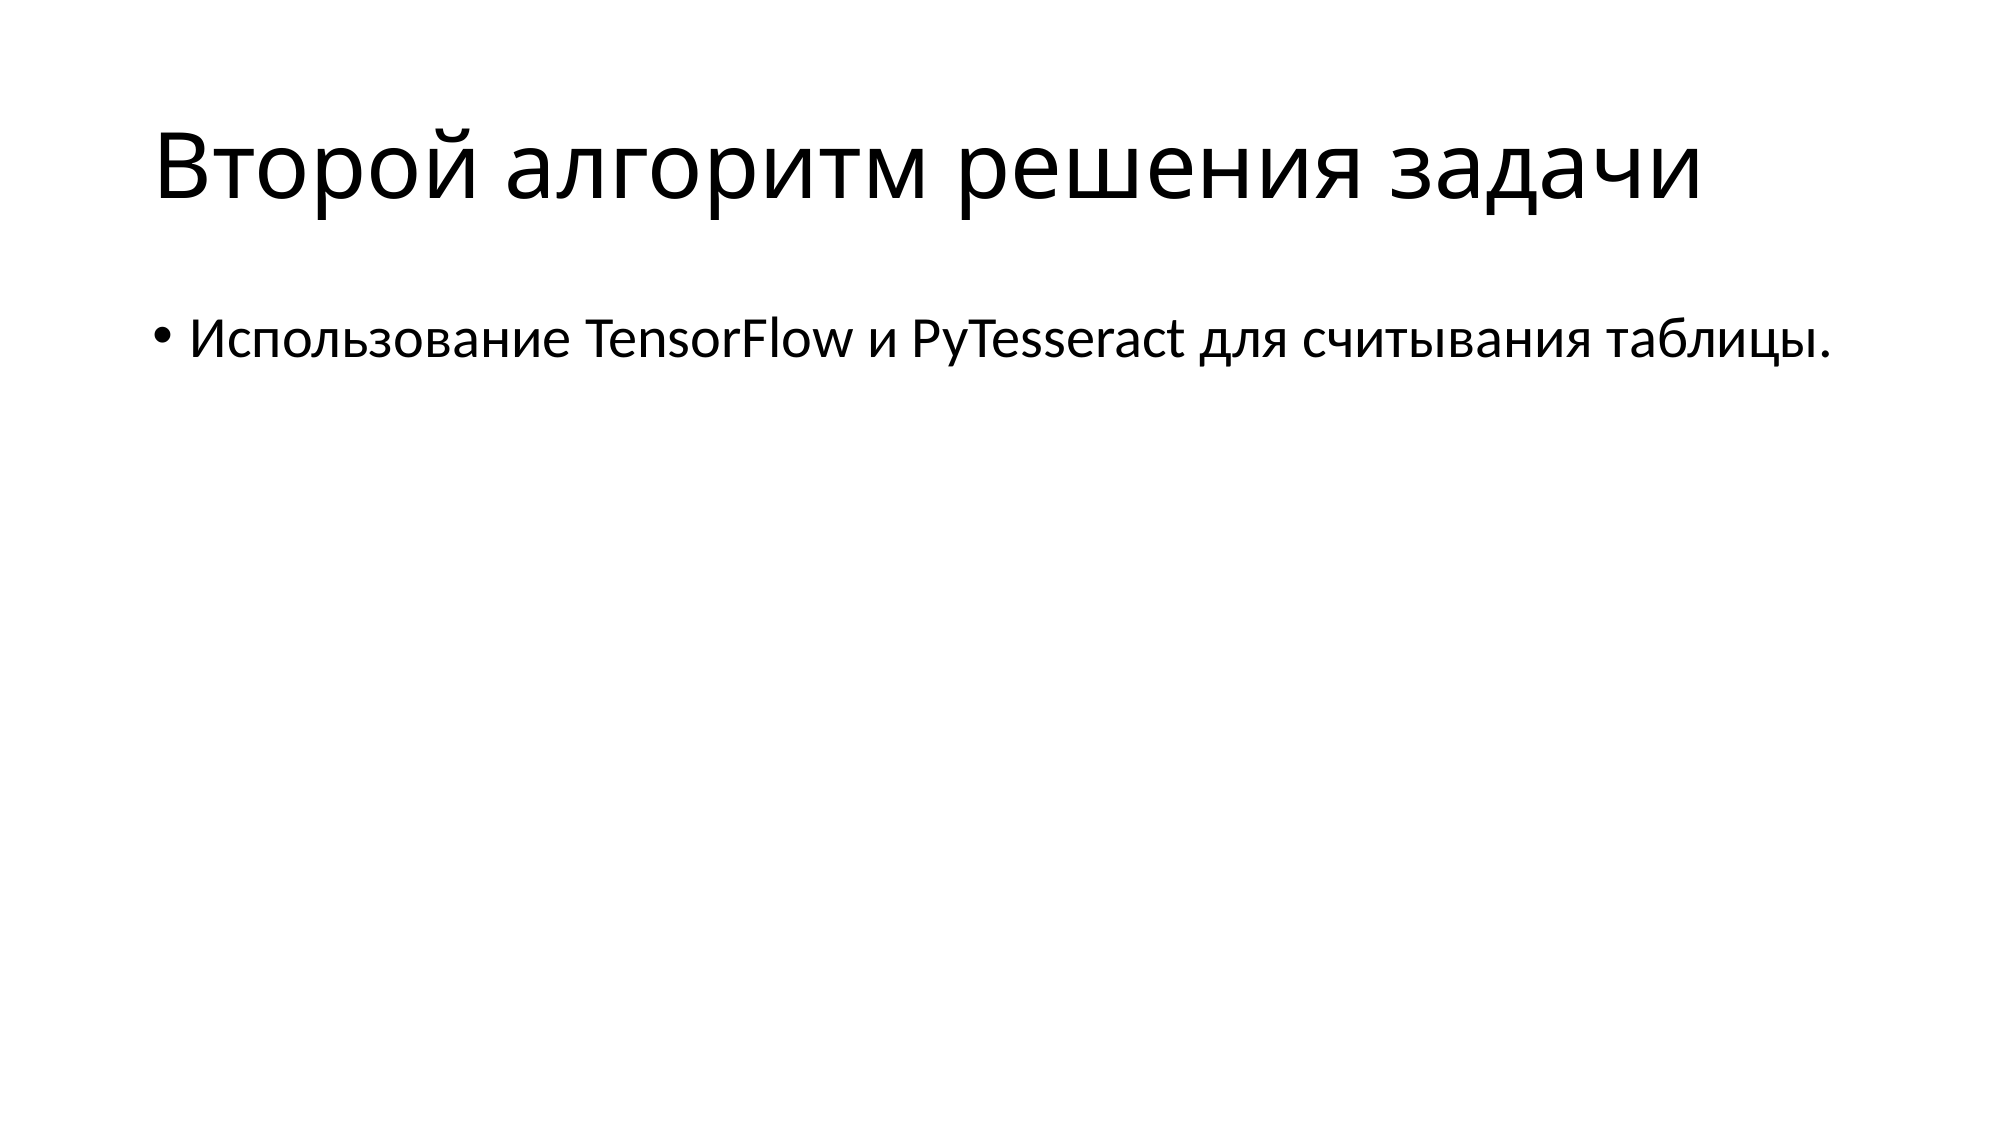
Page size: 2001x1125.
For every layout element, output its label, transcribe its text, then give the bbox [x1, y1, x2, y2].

list Использование TensorFlow и PyTesseract для считывания таблицы. [137, 299, 1863, 1014]
title Второй алгоритм решения задачи [137, 59, 1863, 278]
